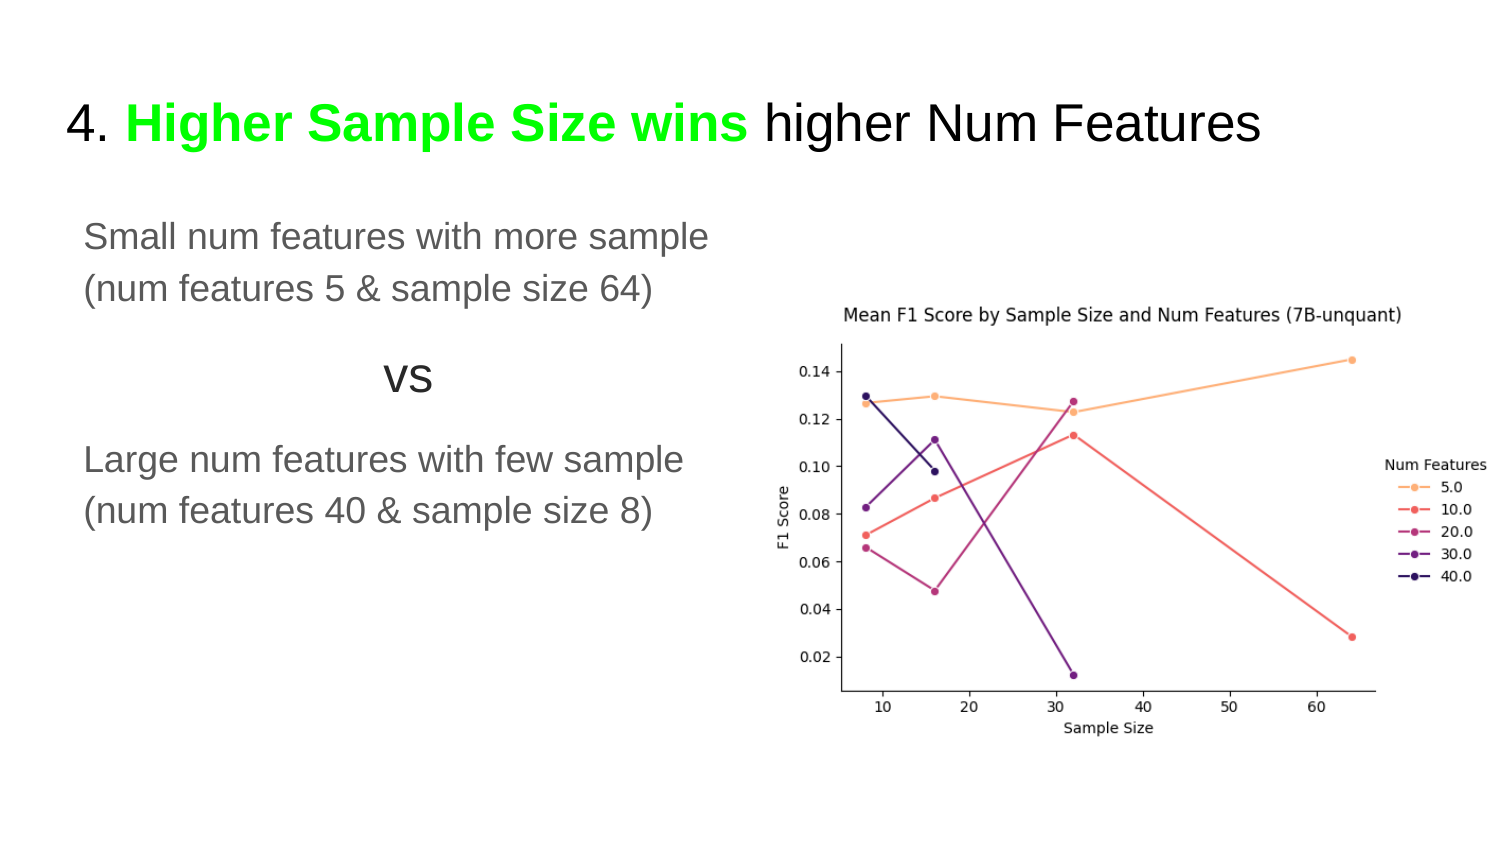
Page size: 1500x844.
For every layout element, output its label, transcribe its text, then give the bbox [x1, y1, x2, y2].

title 4. Higher Sample Size wins higher Num Features [51, 72, 1449, 167]
list Small num features with more sample (num features 5 & sample size 64) vs Large num features with few sample (num features 40 & sample size 8) [68, 190, 1019, 750]
picture [767, 296, 1500, 747]
